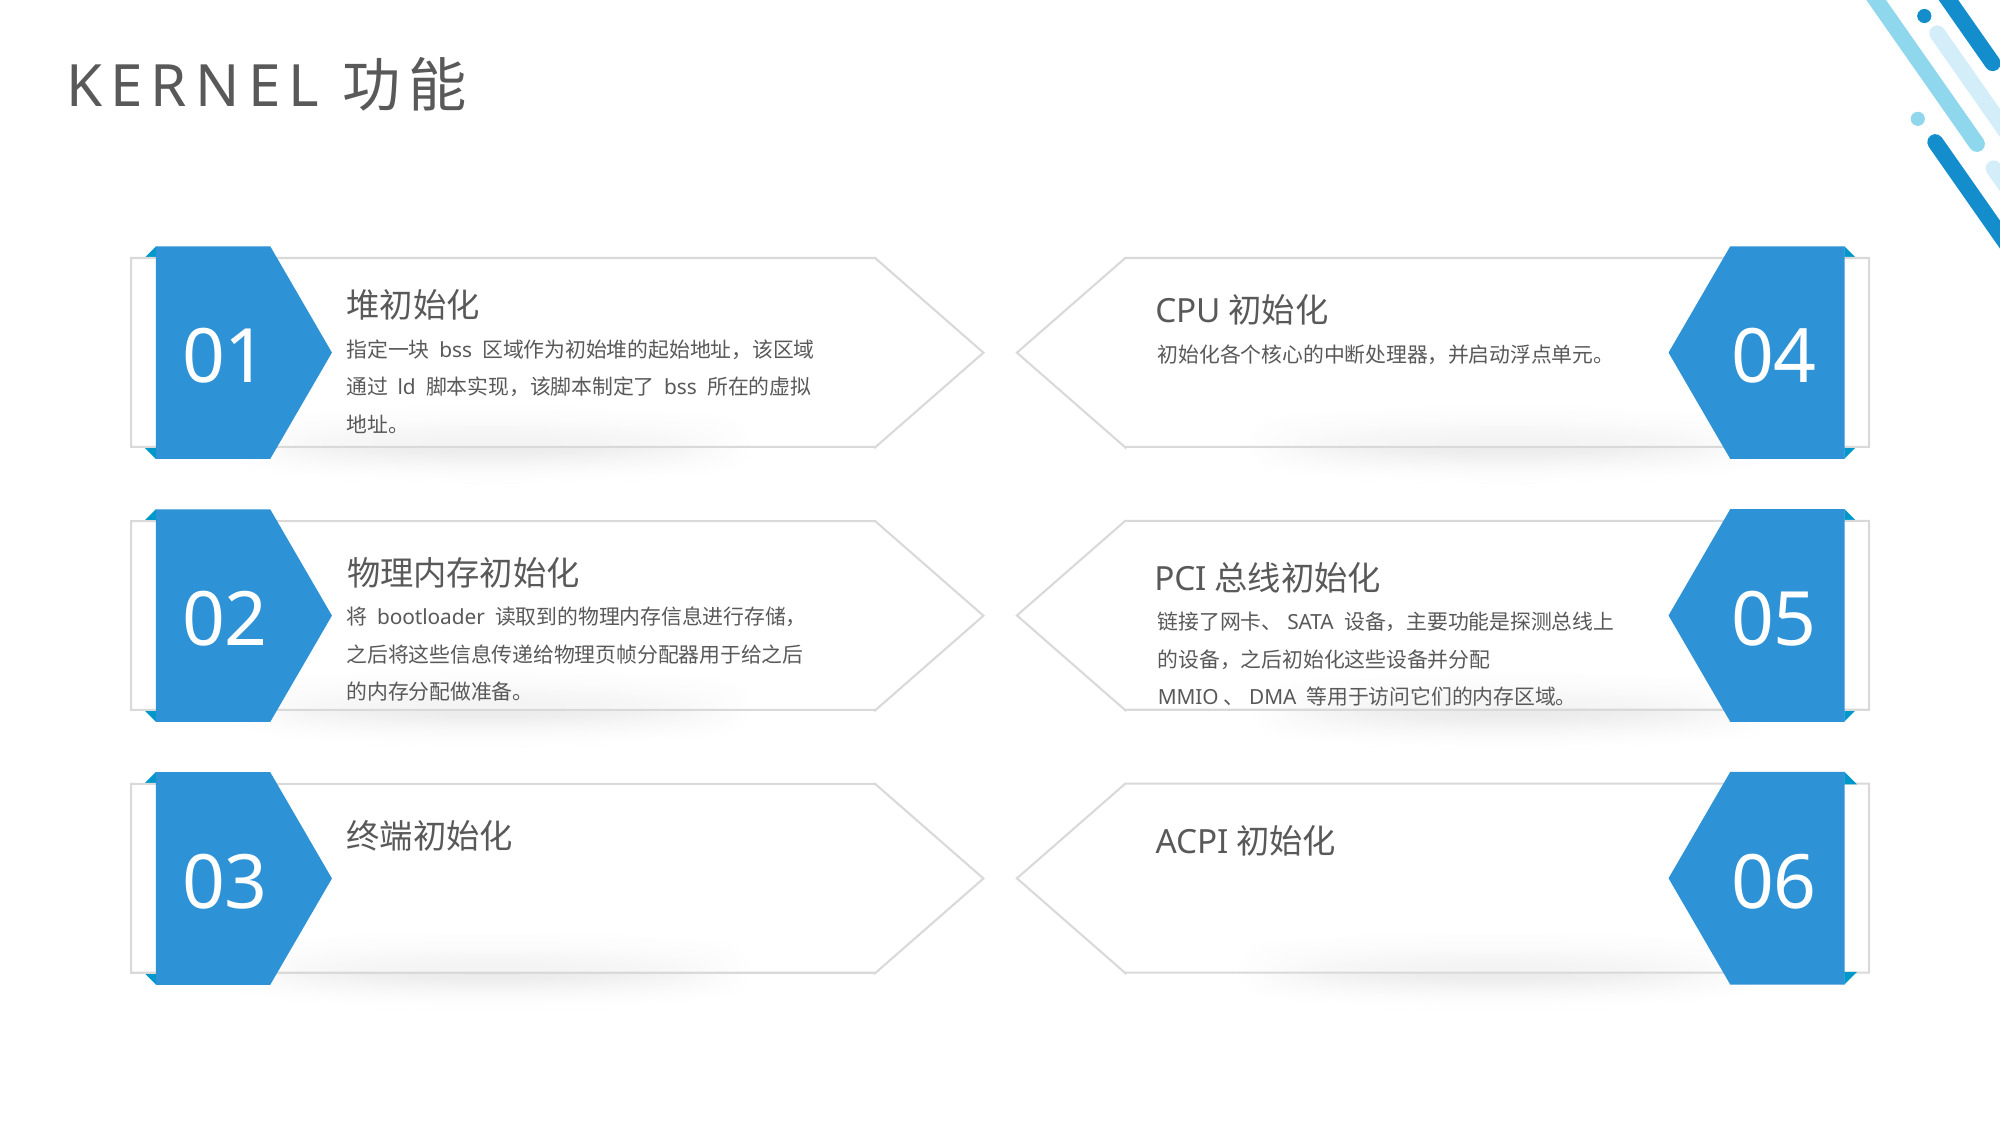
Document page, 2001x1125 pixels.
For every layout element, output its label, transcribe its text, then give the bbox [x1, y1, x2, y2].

text_box [143, 711, 154, 722]
text_box 将 bootloader 读取到的物理内存信息进行存储，之后将这些信息传递给物理页帧分配器用于给之后的内存分配做准备。 [331, 584, 835, 710]
text_box [130, 782, 154, 974]
text_box [130, 256, 154, 448]
text_box [143, 509, 154, 520]
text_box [1016, 246, 1886, 484]
text_box [144, 772, 154, 782]
text_box [278, 782, 986, 976]
text_box [144, 246, 154, 256]
text_box 堆初始化 [332, 277, 495, 332]
text_box 物理内存初始化 [332, 544, 595, 600]
text_box [154, 771, 334, 986]
text_box 01 [167, 300, 283, 405]
text_box KERNEL功能 [51, 40, 1855, 126]
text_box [1016, 508, 1893, 750]
text_box 指定一块 bss 区域作为初始堆的起始地址，该区域通过 ld 脚本实现，该脚本制定了 bss 所在的虚拟地址。 [331, 316, 835, 436]
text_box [1855, 0, 2000, 461]
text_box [1016, 771, 1877, 1010]
text_box 终端初始化 [332, 807, 529, 863]
text_box [278, 256, 986, 450]
text_box [130, 520, 154, 711]
text_box [154, 245, 331, 460]
text_box 03 [167, 825, 283, 931]
text_box [143, 448, 154, 459]
text_box [154, 508, 331, 723]
text_box [143, 974, 154, 985]
text_box [279, 520, 986, 713]
text_box 02 [167, 562, 283, 668]
